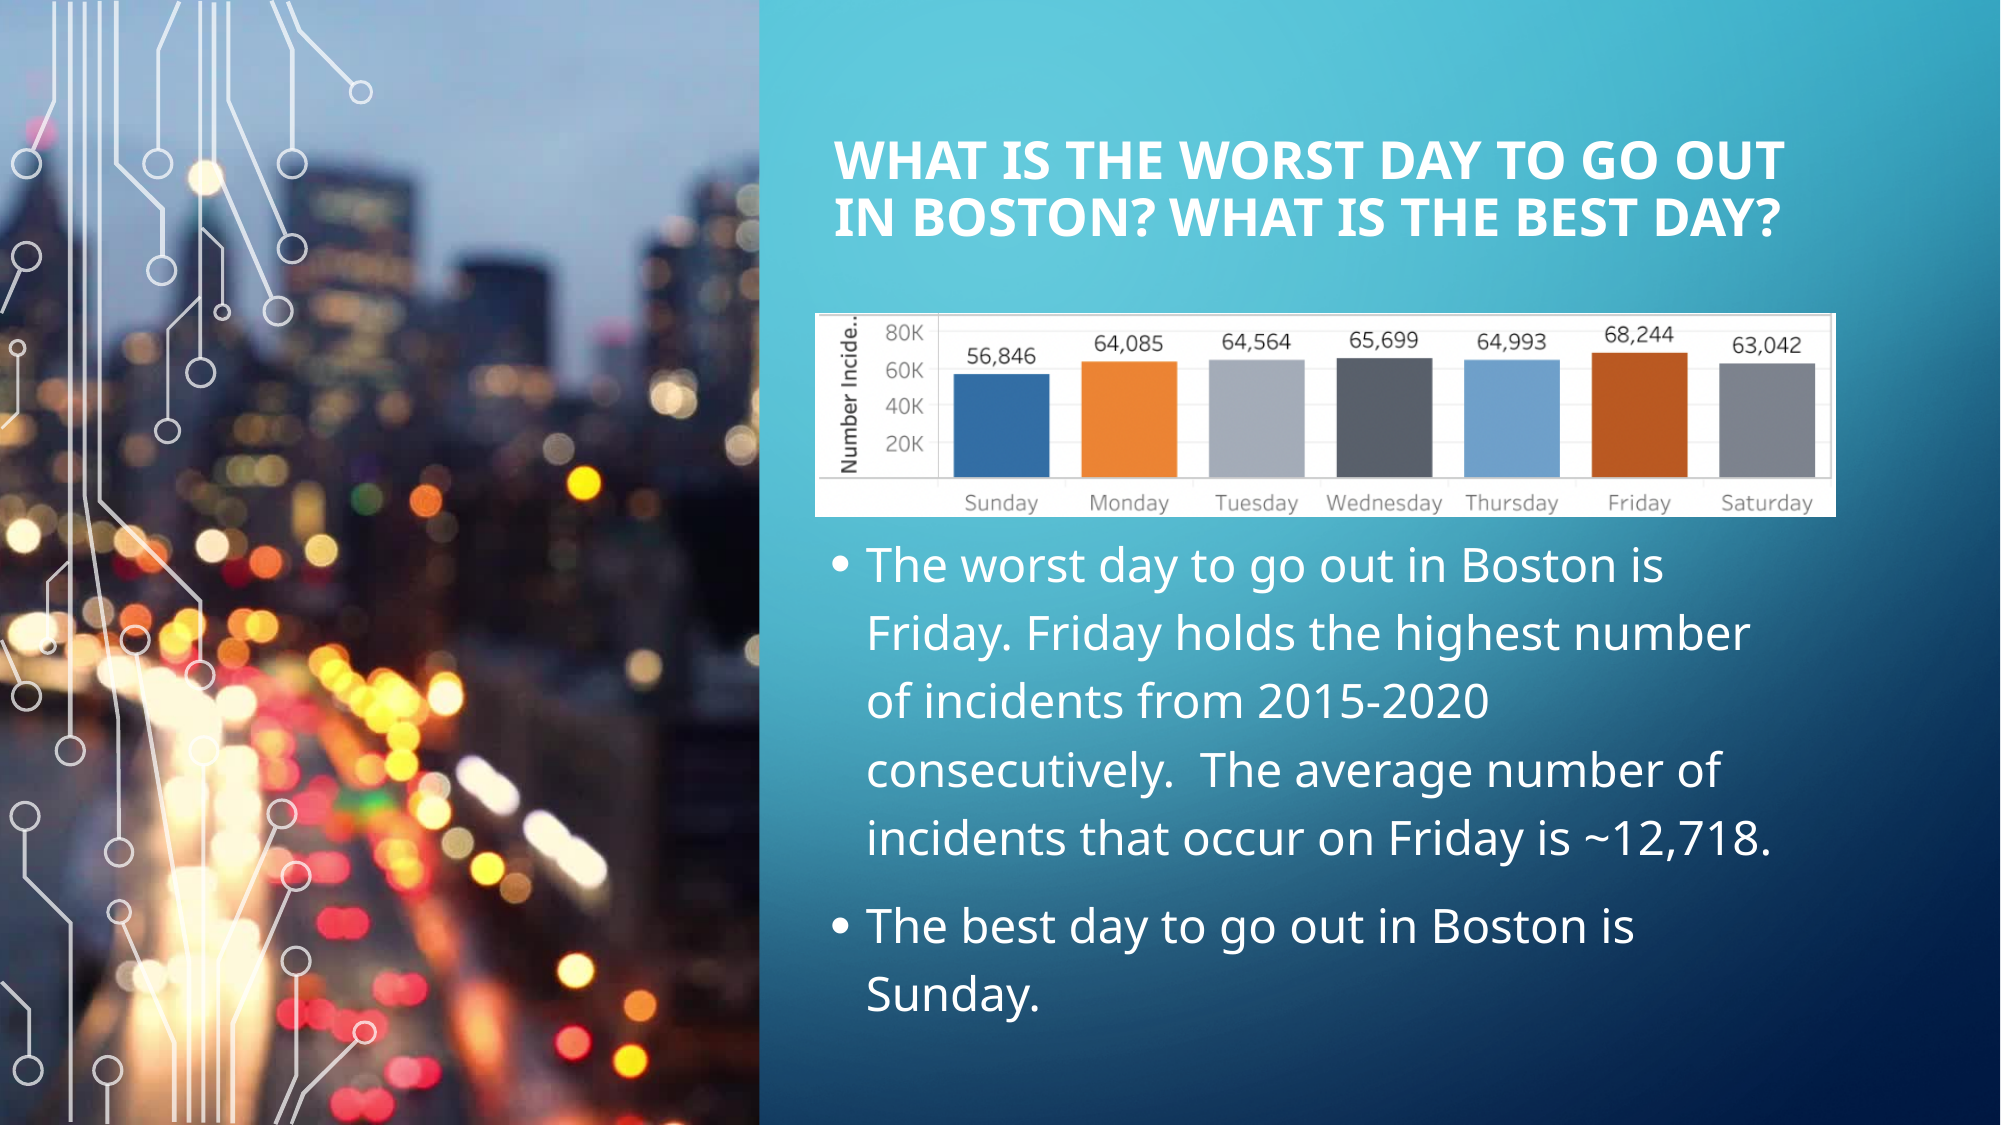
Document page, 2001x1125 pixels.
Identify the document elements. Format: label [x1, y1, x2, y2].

text_box [0, 0, 379, 1125]
picture [379, 0, 760, 1125]
text_box [760, 0, 2000, 1125]
picture [814, 313, 1837, 517]
